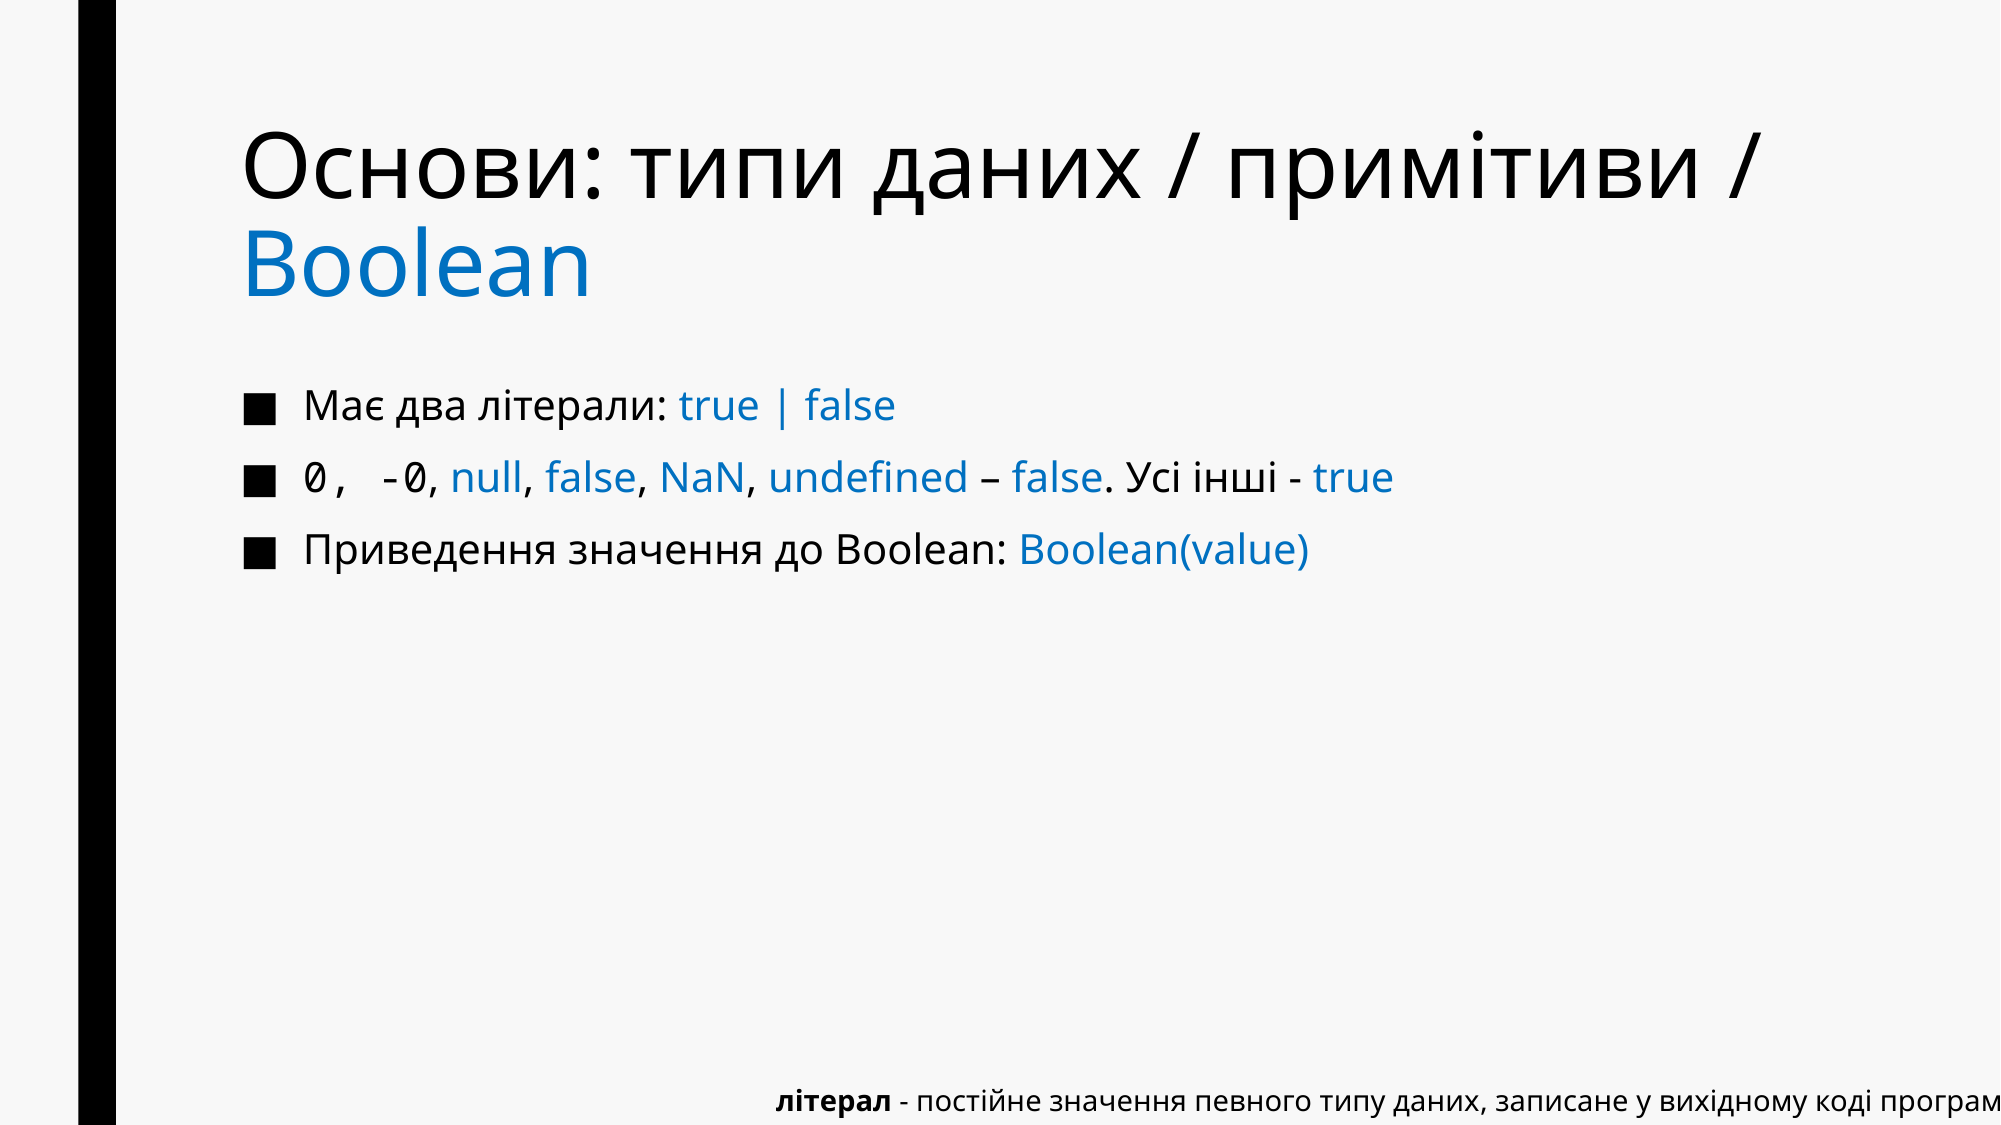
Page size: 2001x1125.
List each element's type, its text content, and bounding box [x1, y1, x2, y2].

text_box літерал - постійне значення певного типу даних, записане у вихідному коді програми [761, 1074, 2000, 1125]
title Основи: типи даних / примітиви / Boolean [225, 112, 1800, 357]
list Має два літерали: true | false 0, -0, null, false, NaN, undefined – false. Усі інші - true Приведення значення до Boolean: Boolean(value) [225, 375, 1800, 963]
